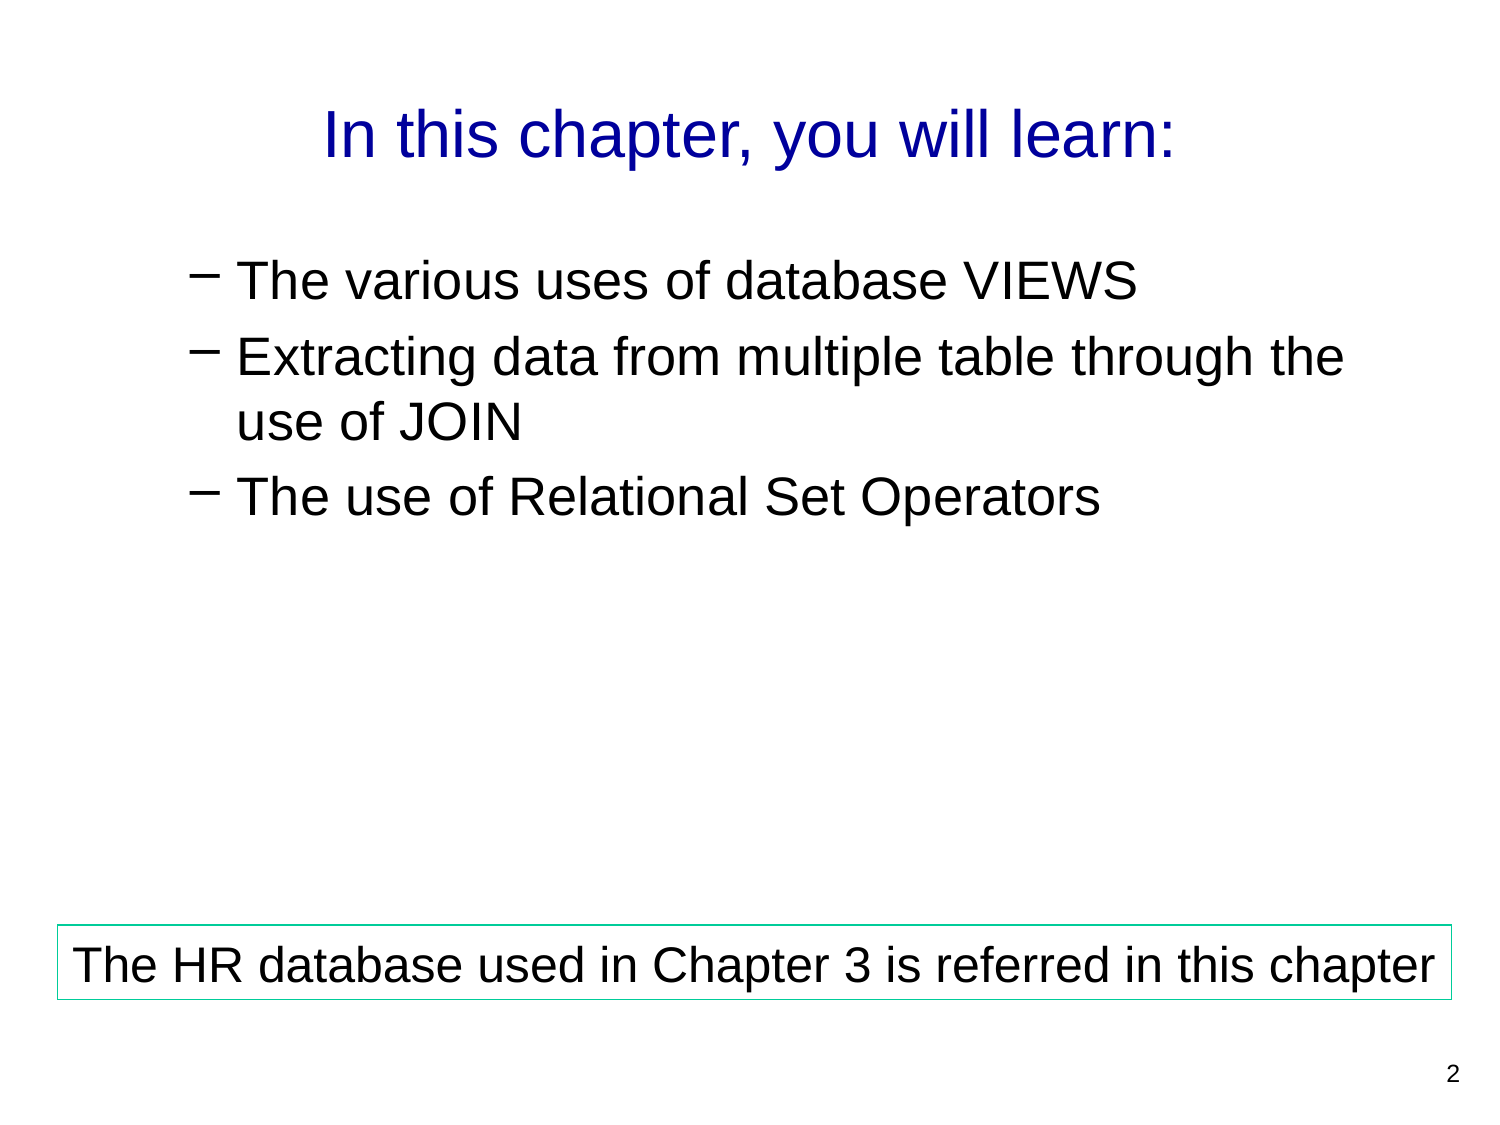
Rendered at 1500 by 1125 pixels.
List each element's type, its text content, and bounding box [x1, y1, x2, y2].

list The various uses of database VIEWS Extracting data from multiple table through the use of JOIN The use of Relational Set Operators [99, 237, 1400, 613]
text_box The HR database used in Chapter 3 is referred in this chapter [57, 924, 1452, 1000]
title In this chapter, you will learn: [112, 37, 1388, 226]
